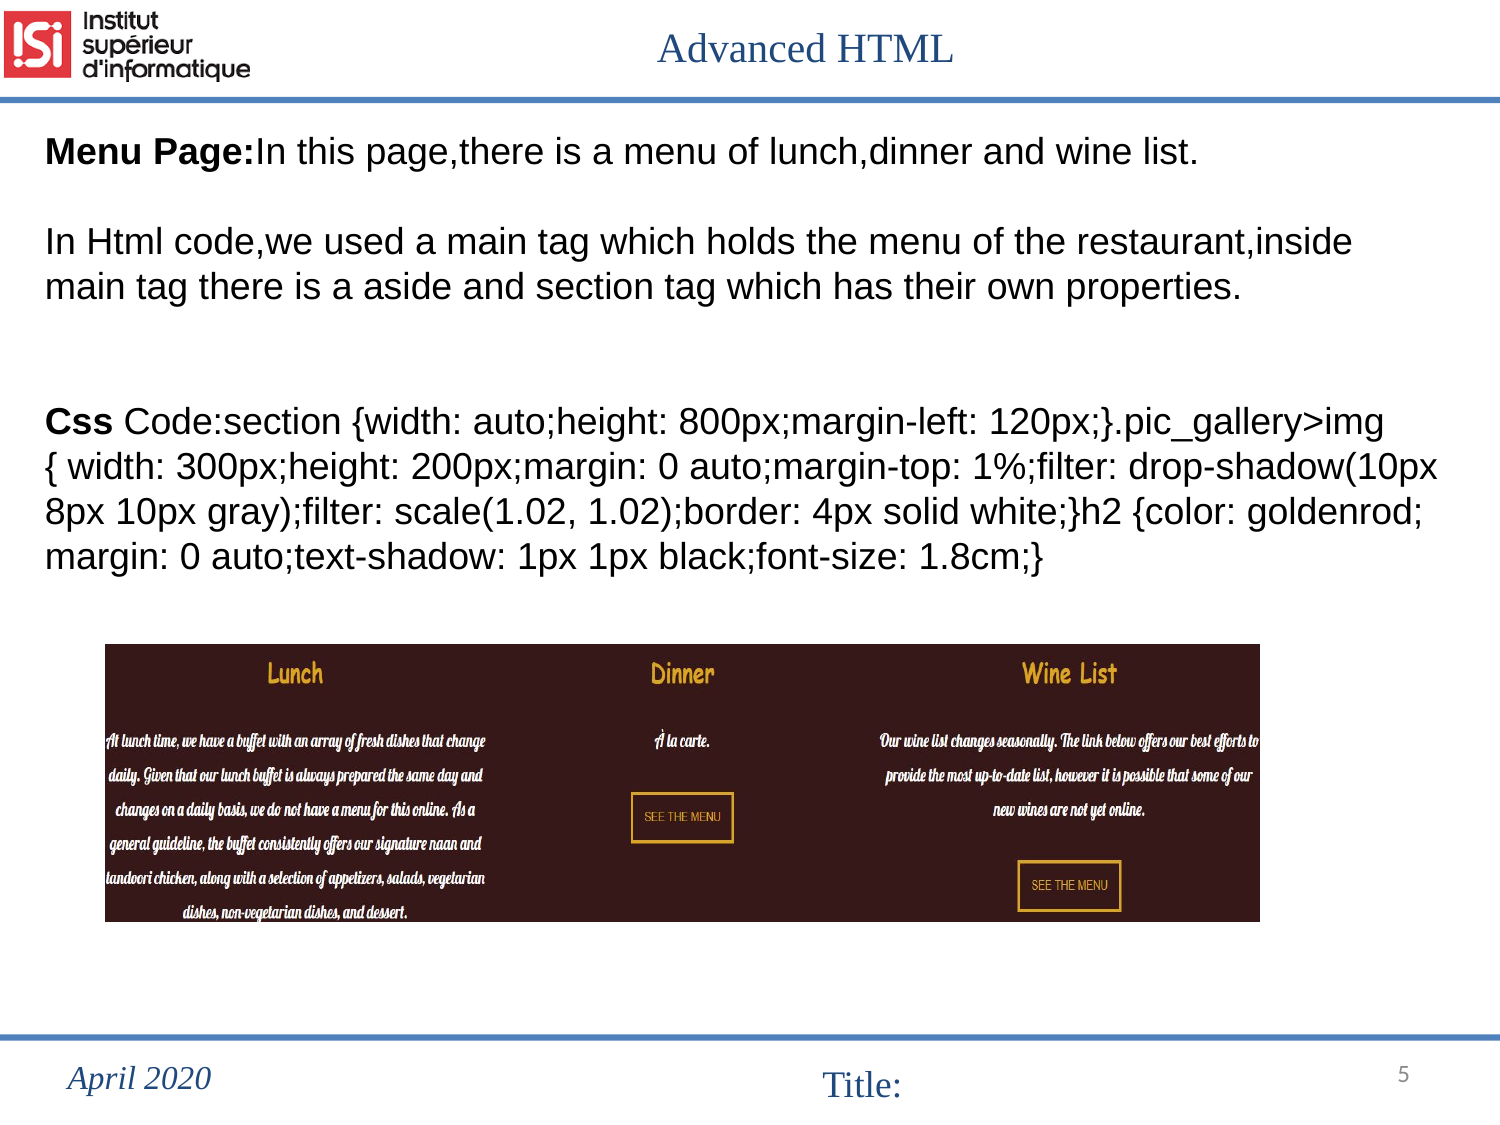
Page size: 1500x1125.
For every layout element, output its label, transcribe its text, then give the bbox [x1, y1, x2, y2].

text_box Advanced HTML [412, 13, 1200, 79]
text_box April 2020 [0, 1049, 288, 1104]
text_box 1 [1074, 1042, 1425, 1103]
picture [3, 0, 251, 94]
text_box Menu Page:In this page,there is a menu of lunch,dinner and wine list. In Html code,we used a main tag which holds the menu of the restaurant,inside main tag there is a aside and section tag which has their own properties. Css Code:section {width: auto;height: 800px;margin-left: 120px;}.pic_gallery>img { width: 300px;height: 200px;margin: 0 auto;margin-top: 1%;filter: drop-shadow(10px 8px 10px gray);filter: scale(1.02, 1.02);border: 4px solid white;}h2 {color: goldenrod; margin: 0 auto;text-shadow: 1px 1px black;font-size: 1.8cm;} [29, 119, 1455, 855]
picture [104, 644, 1261, 923]
text_box Title: [337, 1052, 1388, 1113]
